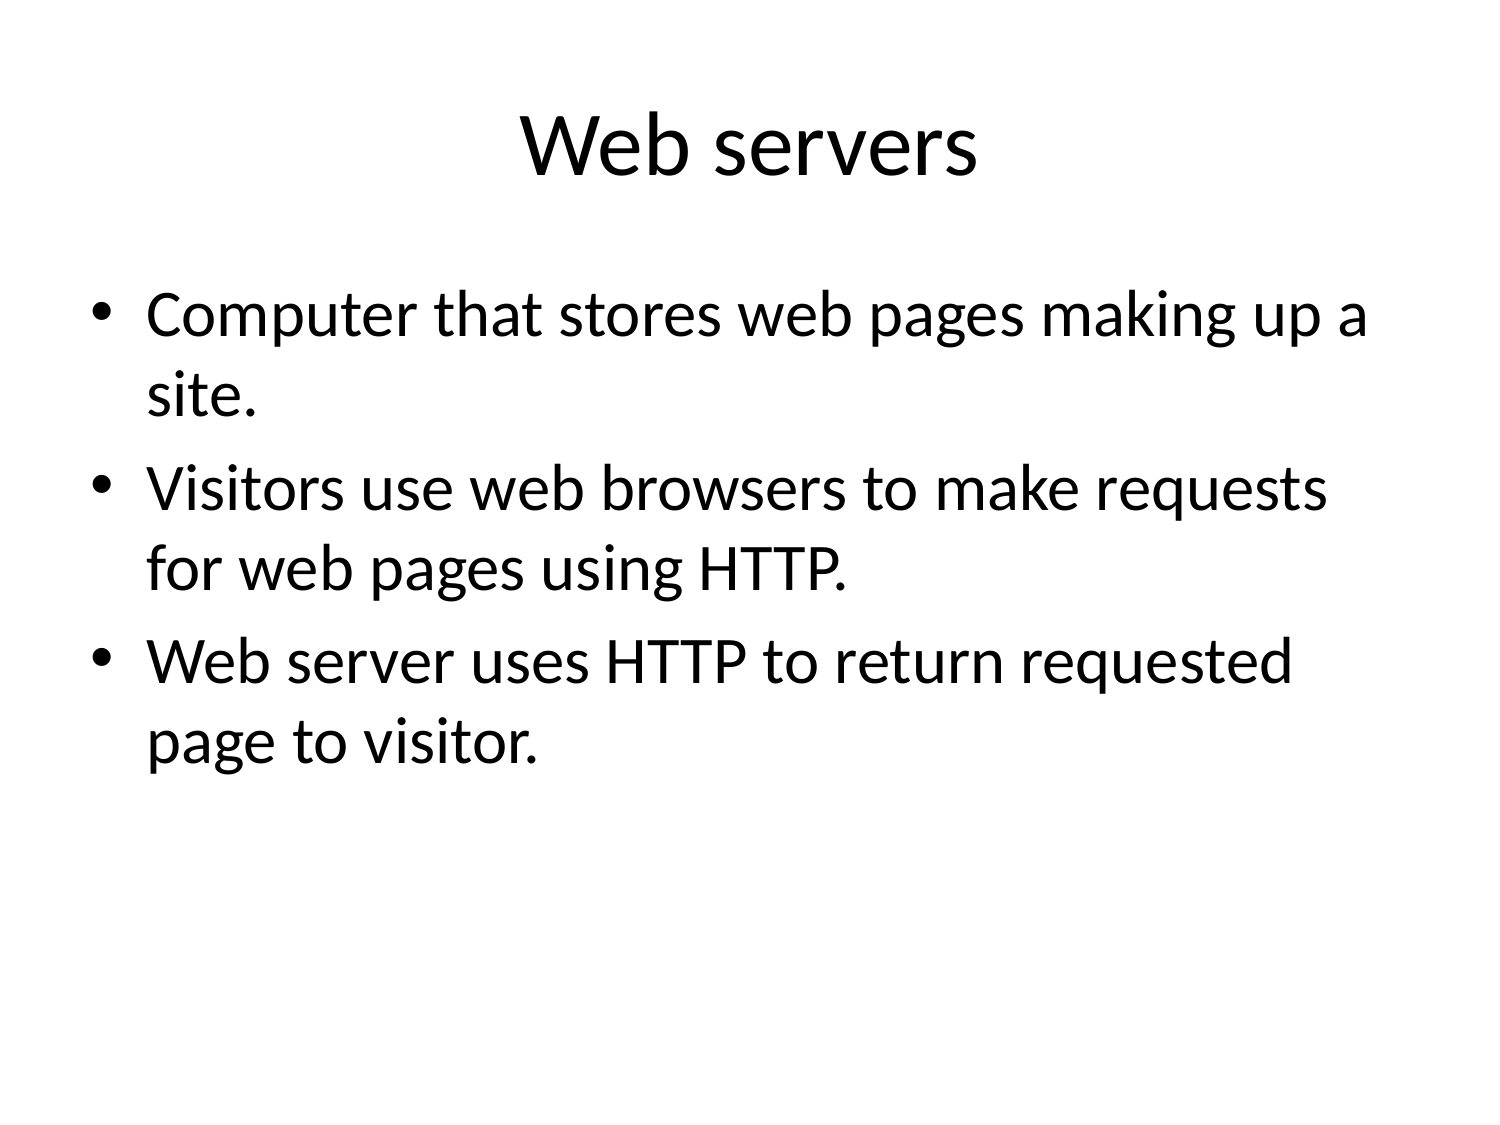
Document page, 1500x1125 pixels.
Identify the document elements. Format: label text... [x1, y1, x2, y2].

list Computer that stores web pages making up a site. Visitors use web browsers to make requests for web pages using HTTP. Web server uses HTTP to return requested page to visitor. [75, 262, 1425, 1005]
title Web servers [75, 45, 1425, 233]
